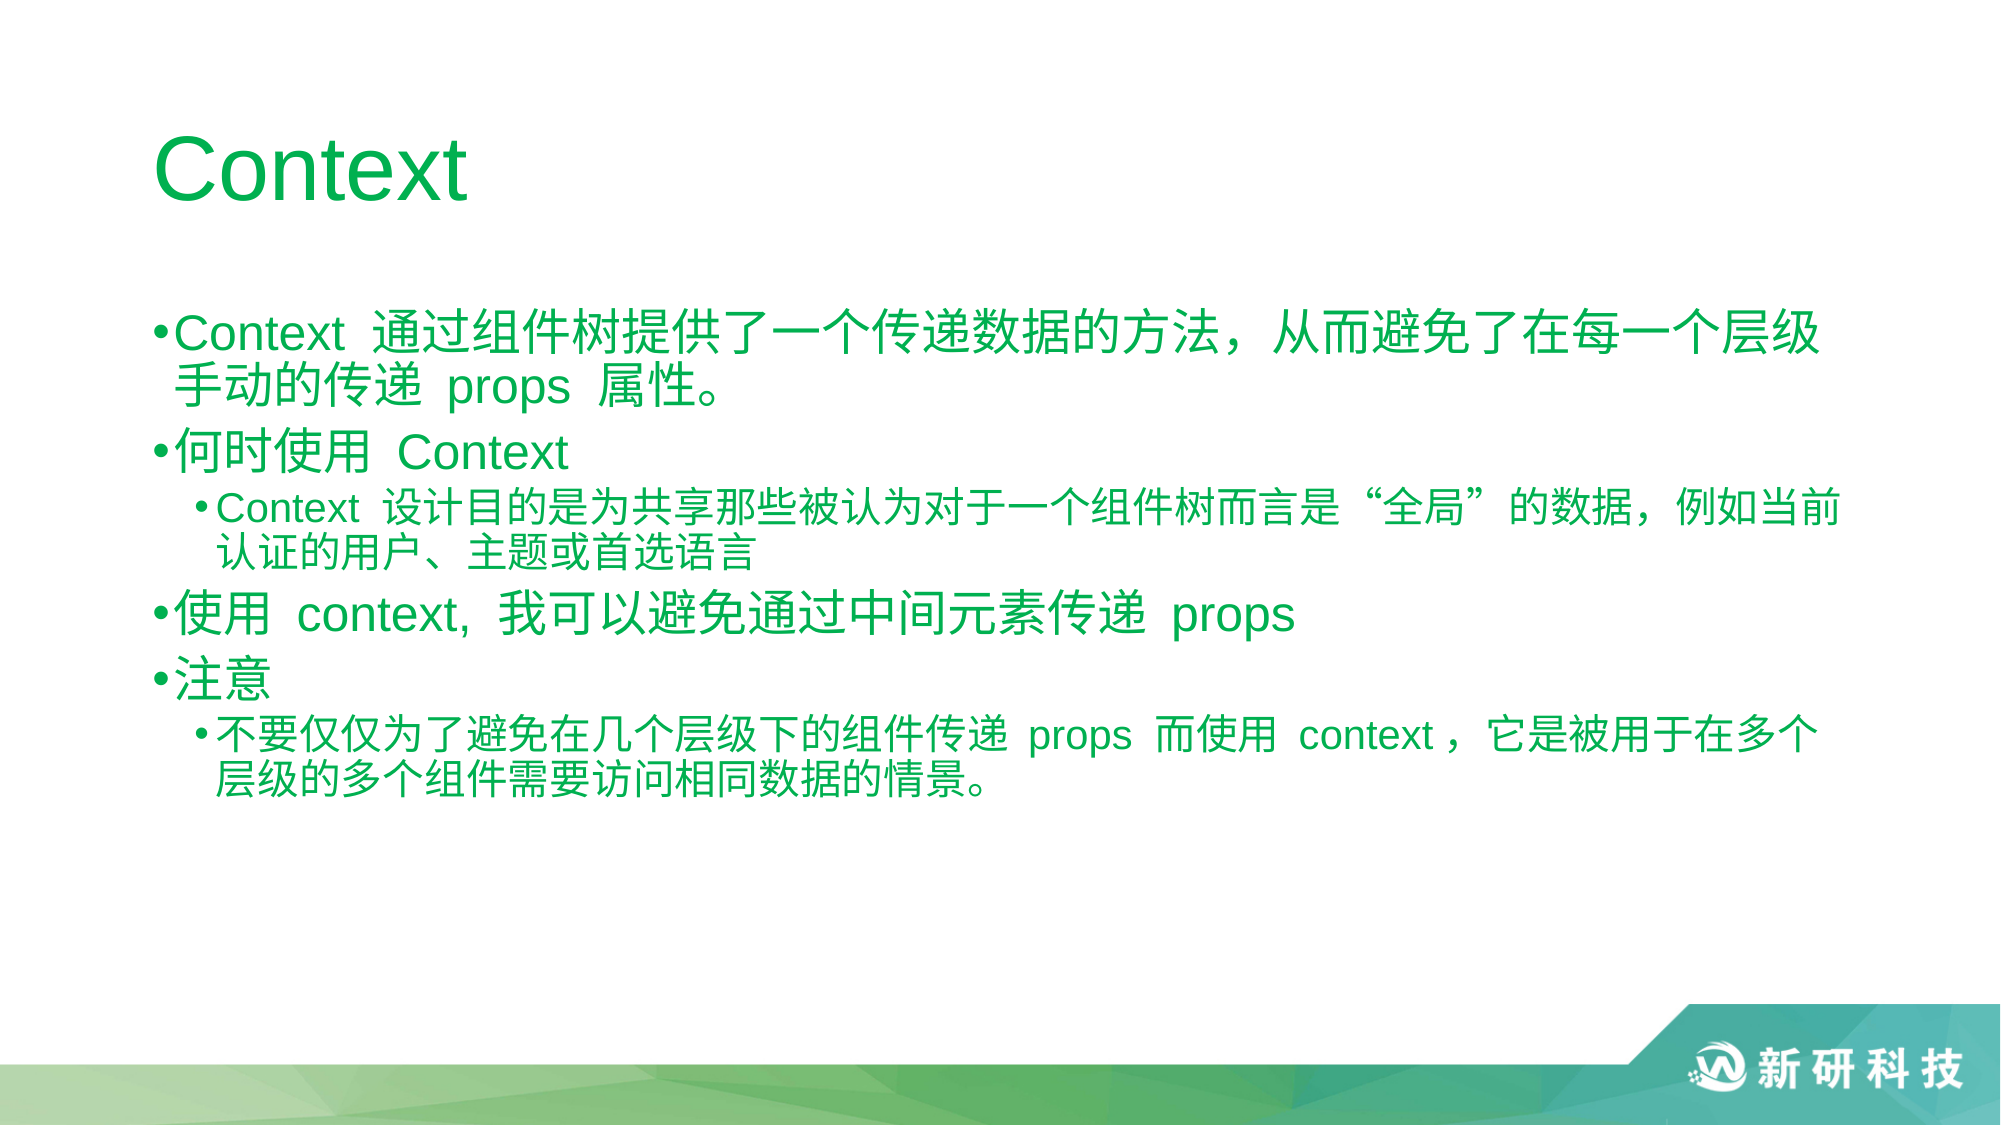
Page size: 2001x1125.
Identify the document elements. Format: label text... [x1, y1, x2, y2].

list Context 通过组件树提供了一个传递数据的方法，从而避免了在每一个层级手动的传递 props 属性。 何时使用 Context Context 设计目的是为共享那些被认为对于一个组件树而言是“全局”的数据，例如当前认证的用户、主题或首选语言 使用 context, 我可以避免通过中间元素传递 props 注意 不要仅仅为了避免在几个层级下的组件传递 props 而使用 context，它是被用于在多个层级的多个组件需要访问相同数据的情景。 [137, 299, 1863, 1014]
picture [0, 0, 2001, 1125]
title Context [137, 113, 1863, 278]
